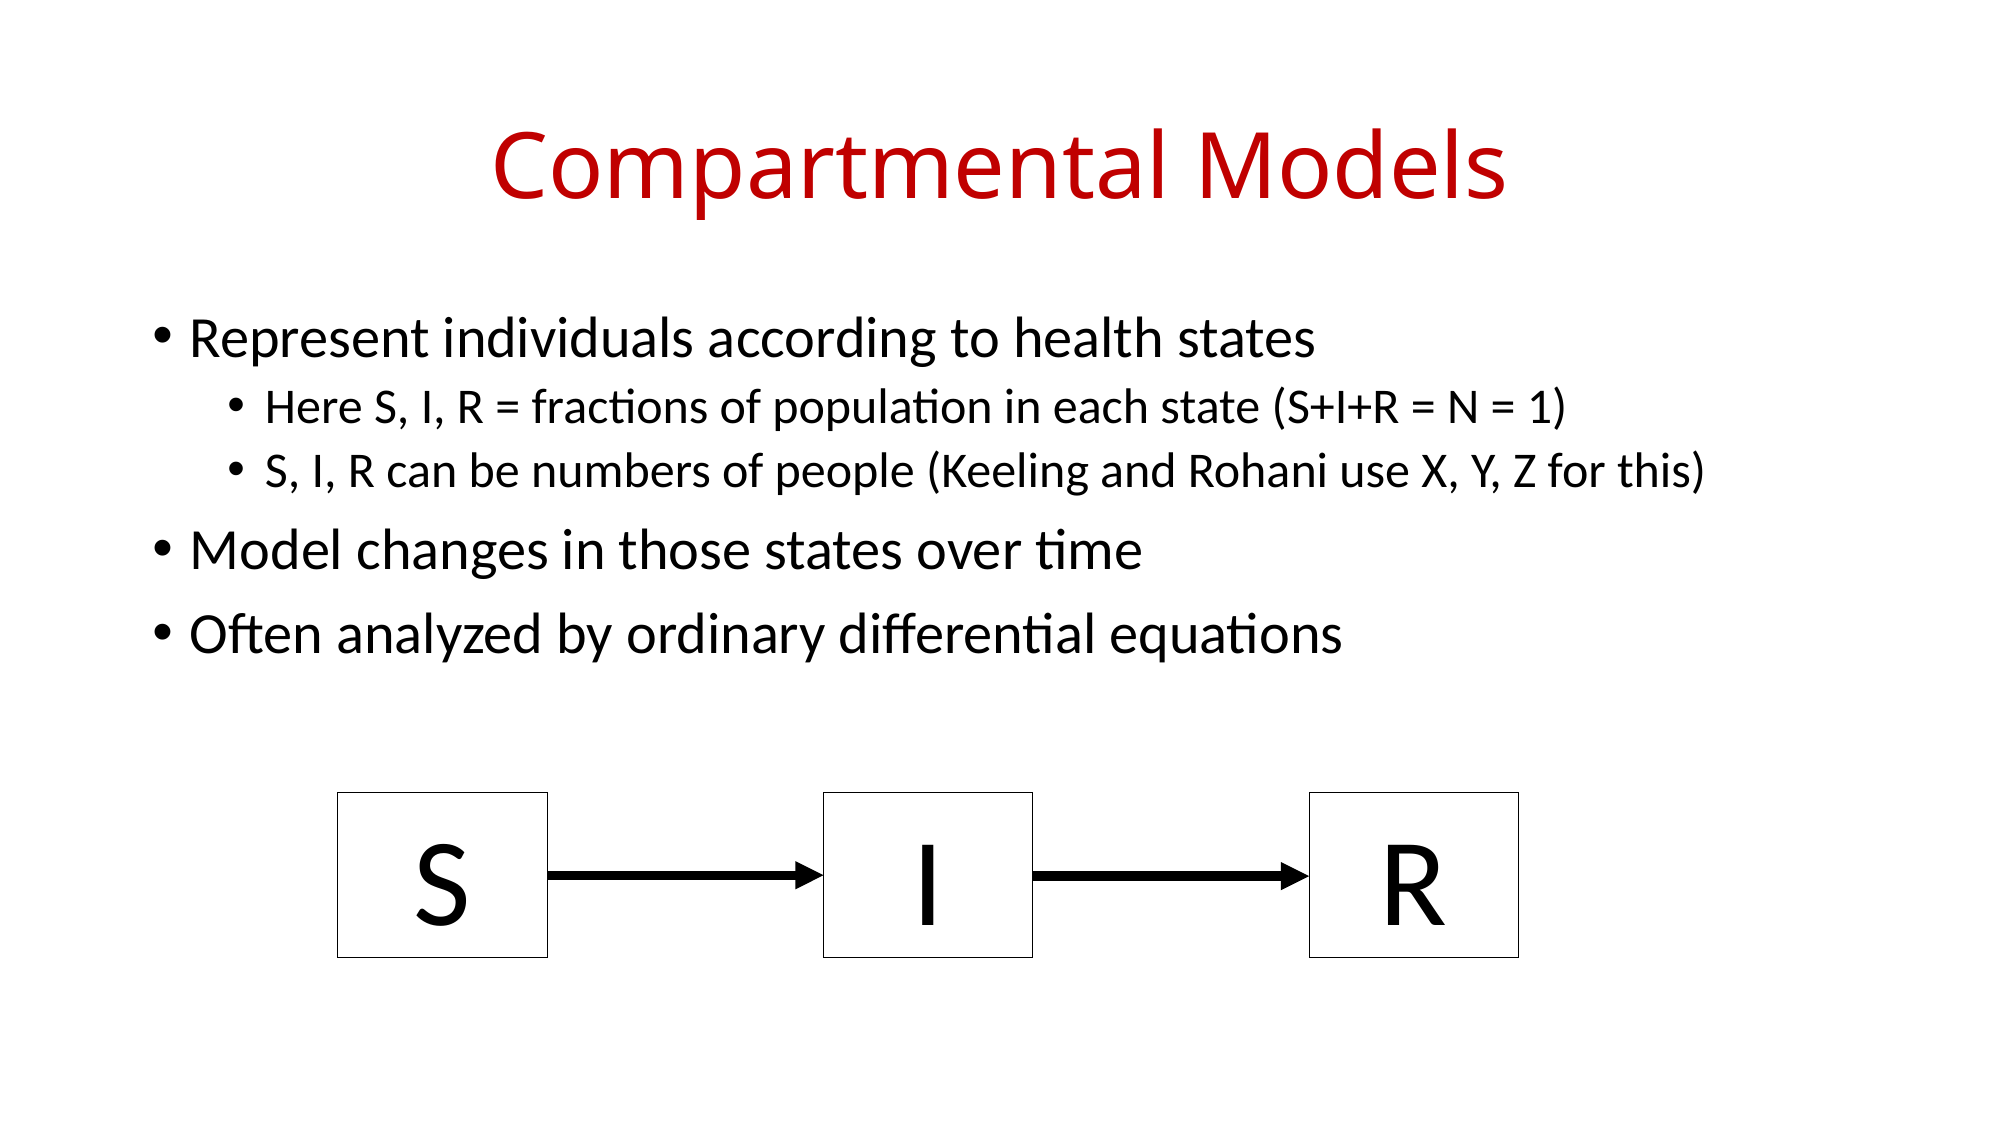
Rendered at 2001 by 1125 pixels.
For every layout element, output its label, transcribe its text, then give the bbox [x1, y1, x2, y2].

text_box R [1309, 792, 1519, 958]
text_box S [337, 792, 548, 958]
list Represent individuals according to health states Here S, I, R = fractions of population in each state (S+I+R = N = 1) S, I, R can be numbers of people (Keeling and Rohani use X, Y, Z for this) Model changes in those states over time Often analyzed by ordinary differential equations [137, 299, 1863, 710]
text_box I [823, 792, 1033, 958]
title Compartmental Models [137, 59, 1863, 278]
